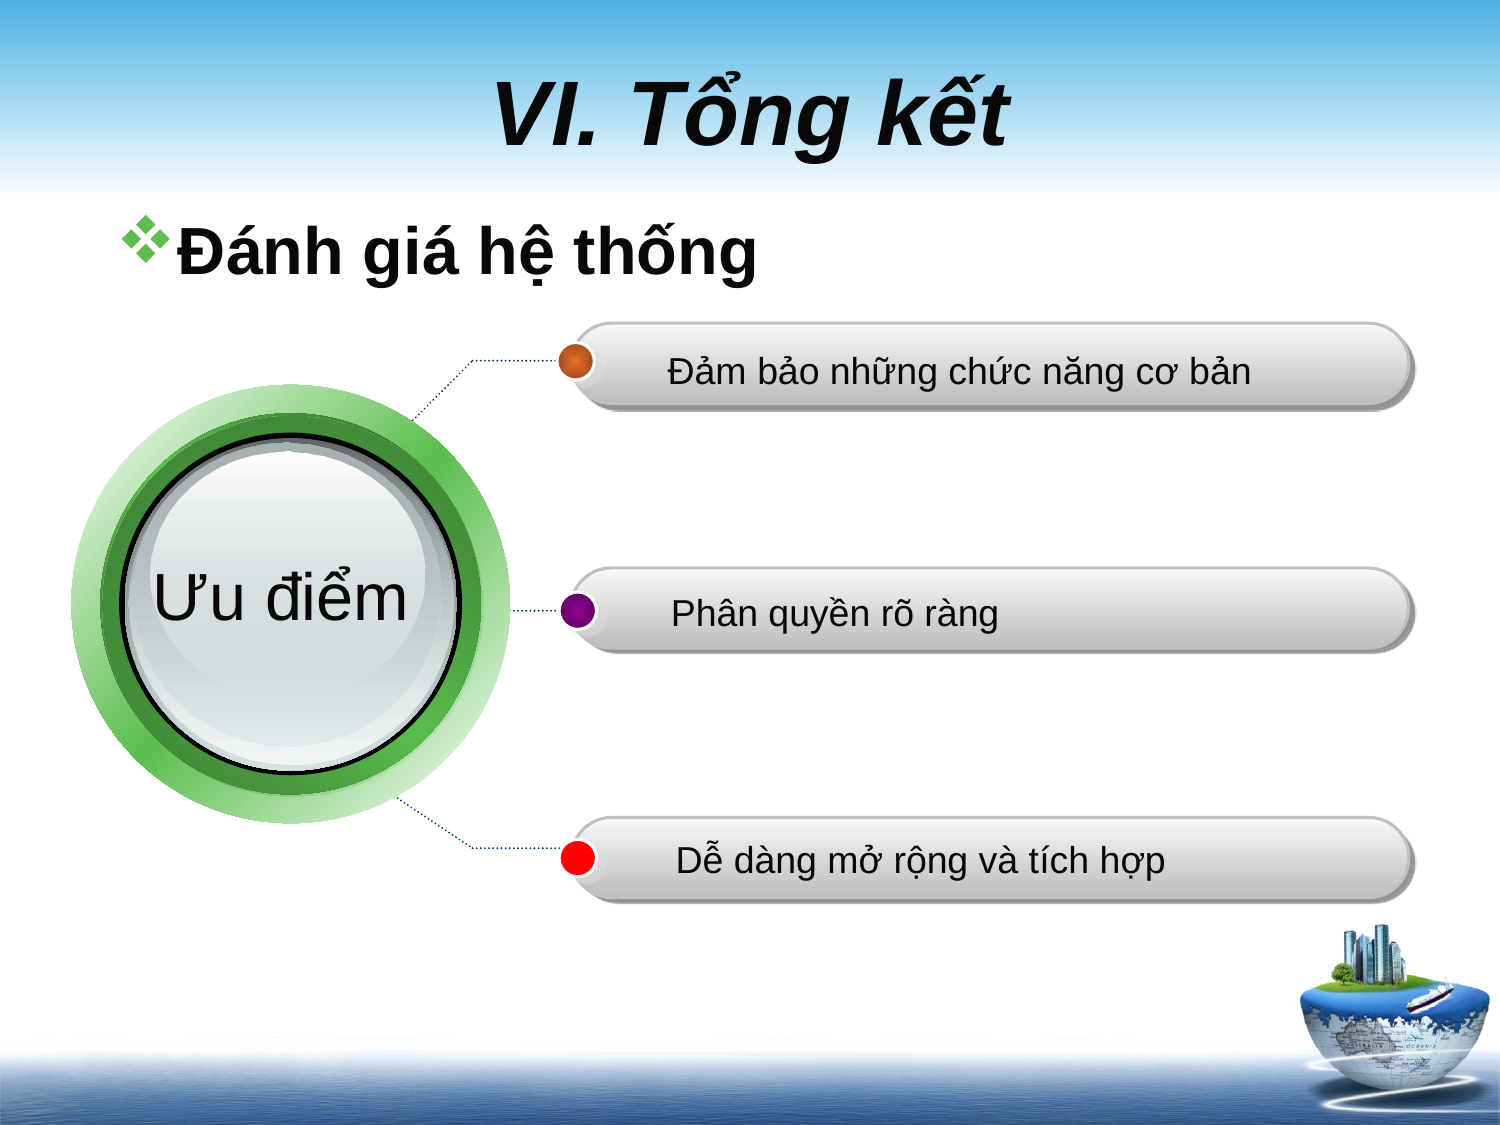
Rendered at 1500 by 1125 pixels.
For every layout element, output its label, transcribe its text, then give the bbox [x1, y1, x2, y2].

list Đánh giá hệ thống [101, 199, 1386, 1013]
text_box [556, 342, 595, 381]
title VI. Tổng kết [74, 37, 1426, 181]
picture [0, 920, 1500, 1125]
text_box [577, 323, 1409, 404]
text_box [71, 384, 511, 824]
text_box [559, 591, 597, 630]
text_box Phân quyền rõ ràng [656, 581, 1015, 642]
text_box [574, 567, 1409, 649]
text_box [576, 817, 1409, 898]
text_box Dễ dàng mở rộng và tích hợp [660, 829, 1192, 889]
text_box Đảm bảo những chức năng cơ bản [652, 339, 1278, 400]
text_box [559, 839, 597, 877]
